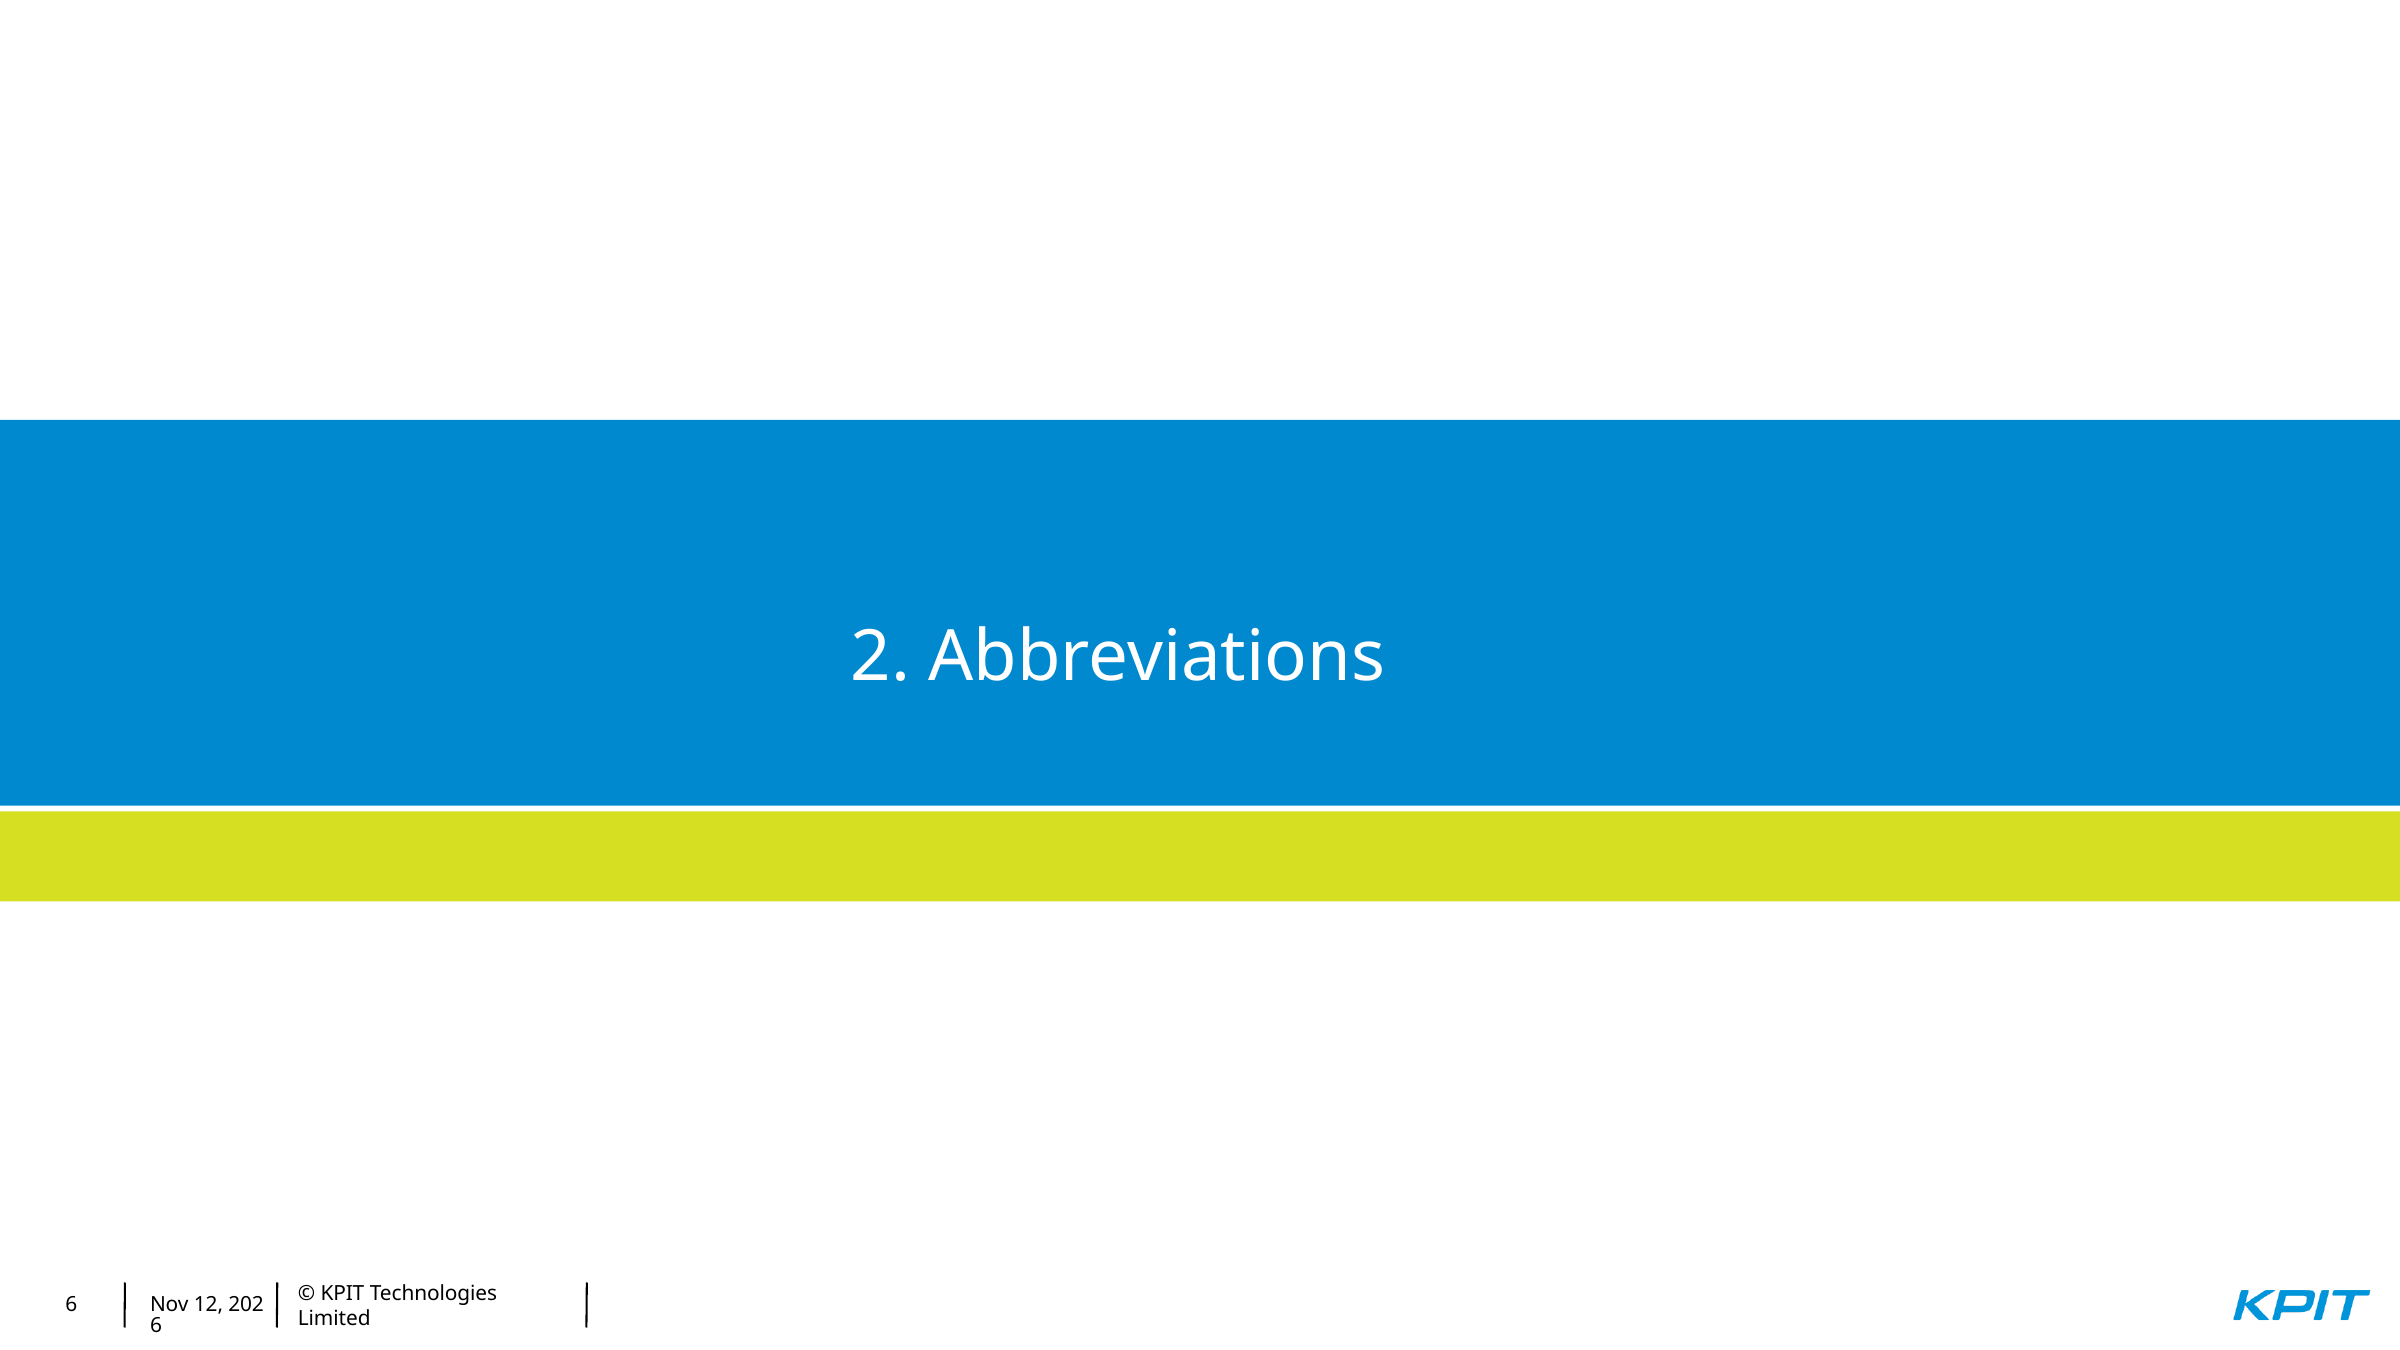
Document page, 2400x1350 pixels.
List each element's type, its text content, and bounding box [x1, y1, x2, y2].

list 2. Abbreviations [386, 495, 1850, 695]
slide_number 22-Oct-21 [150, 1282, 270, 1328]
slide_number 6 [60, 1282, 120, 1328]
picture [2203, 1259, 2400, 1350]
